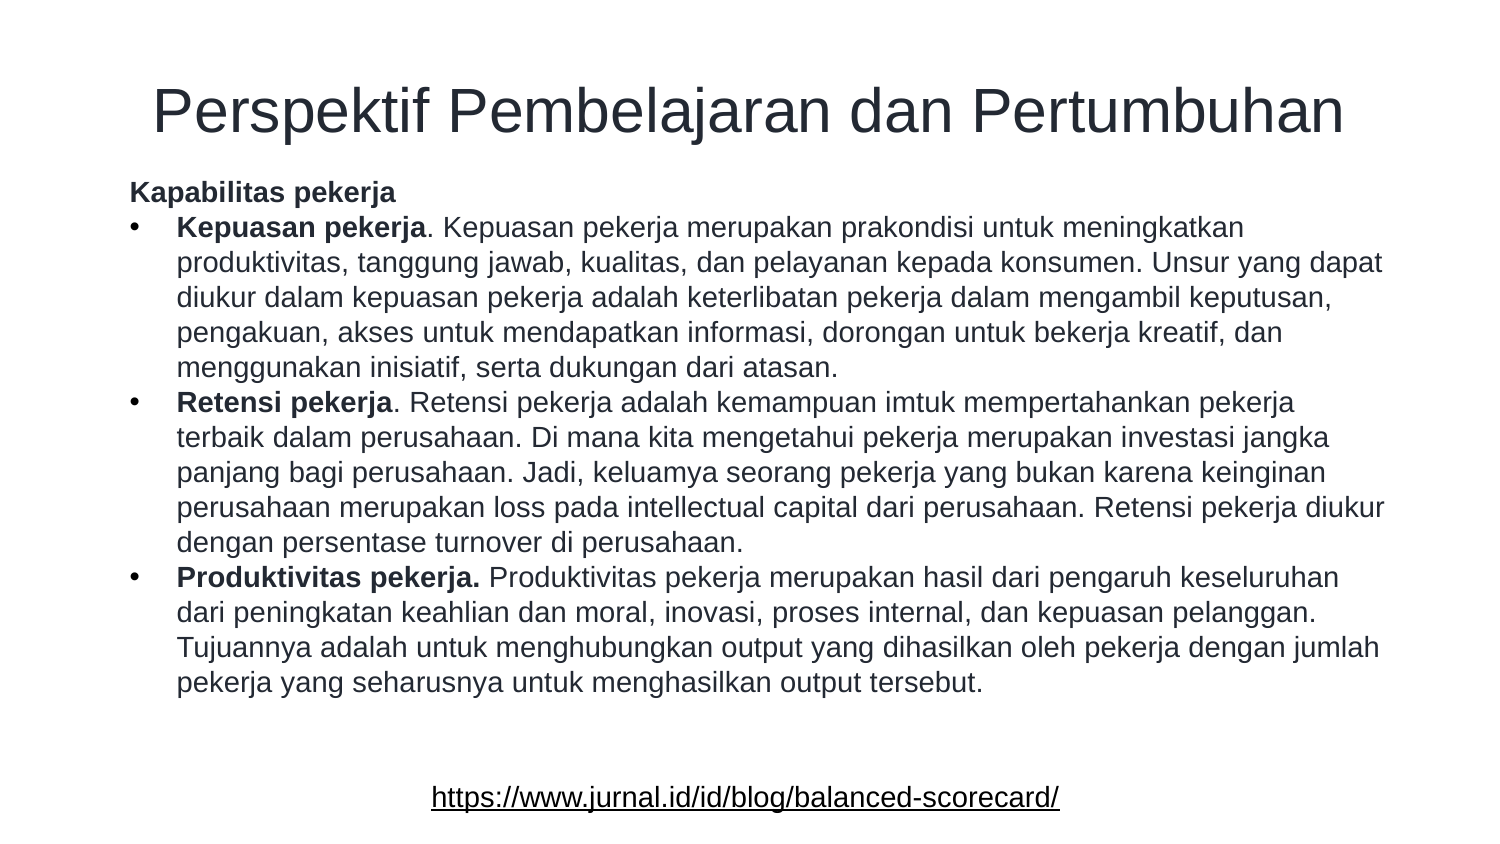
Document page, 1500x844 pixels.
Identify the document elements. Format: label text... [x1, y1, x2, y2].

title Perspektif Pembelajaran dan Pertumbuhan [75, 67, 1425, 147]
text_box Kapabilitas pekerja Kepuasan pekerja. Kepuasan pekerja merupakan prakondisi untuk meningkatkan produktivitas, tanggung jawab, kualitas, dan pelayanan kepada konsumen. Unsur yang dapat diukur dalam kepuasan pekerja adalah keterlibatan pekerja dalam mengambil keputusan, pengakuan, akses untuk mendapatkan informasi, dorongan untuk bekerja kreatif, dan menggunakan inisiatif, serta dukungan dari atasan. Retensi pekerja. Retensi pekerja adalah kemampuan imtuk mempertahankan pekerja terbaik dalam perusahaan. Di mana kita mengetahui pekerja merupakan investasi jangka panjang bagi perusahaan. Jadi, keluamya seorang pekerja yang bukan karena keinginan perusahaan merupakan loss pada intellectual capital dari perusahaan. Retensi pekerja diukur dengan persentase turnover di perusahaan. Produktivitas pekerja. Produktivitas pekerja merupakan hasil dari pengaruh keseluruhan dari peningkatan keahlian dan moral, inovasi, proses internal, dan kepuasan pelanggan. Tujuannya adalah untuk menghubungkan output yang dihasilkan oleh pekerja dengan jumlah pekerja yang seharusnya untuk menghasilkan output tersebut. [114, 166, 1402, 706]
text_box https://www.jurnal.id/id/blog/balanced-scorecard/ [374, 770, 1125, 821]
